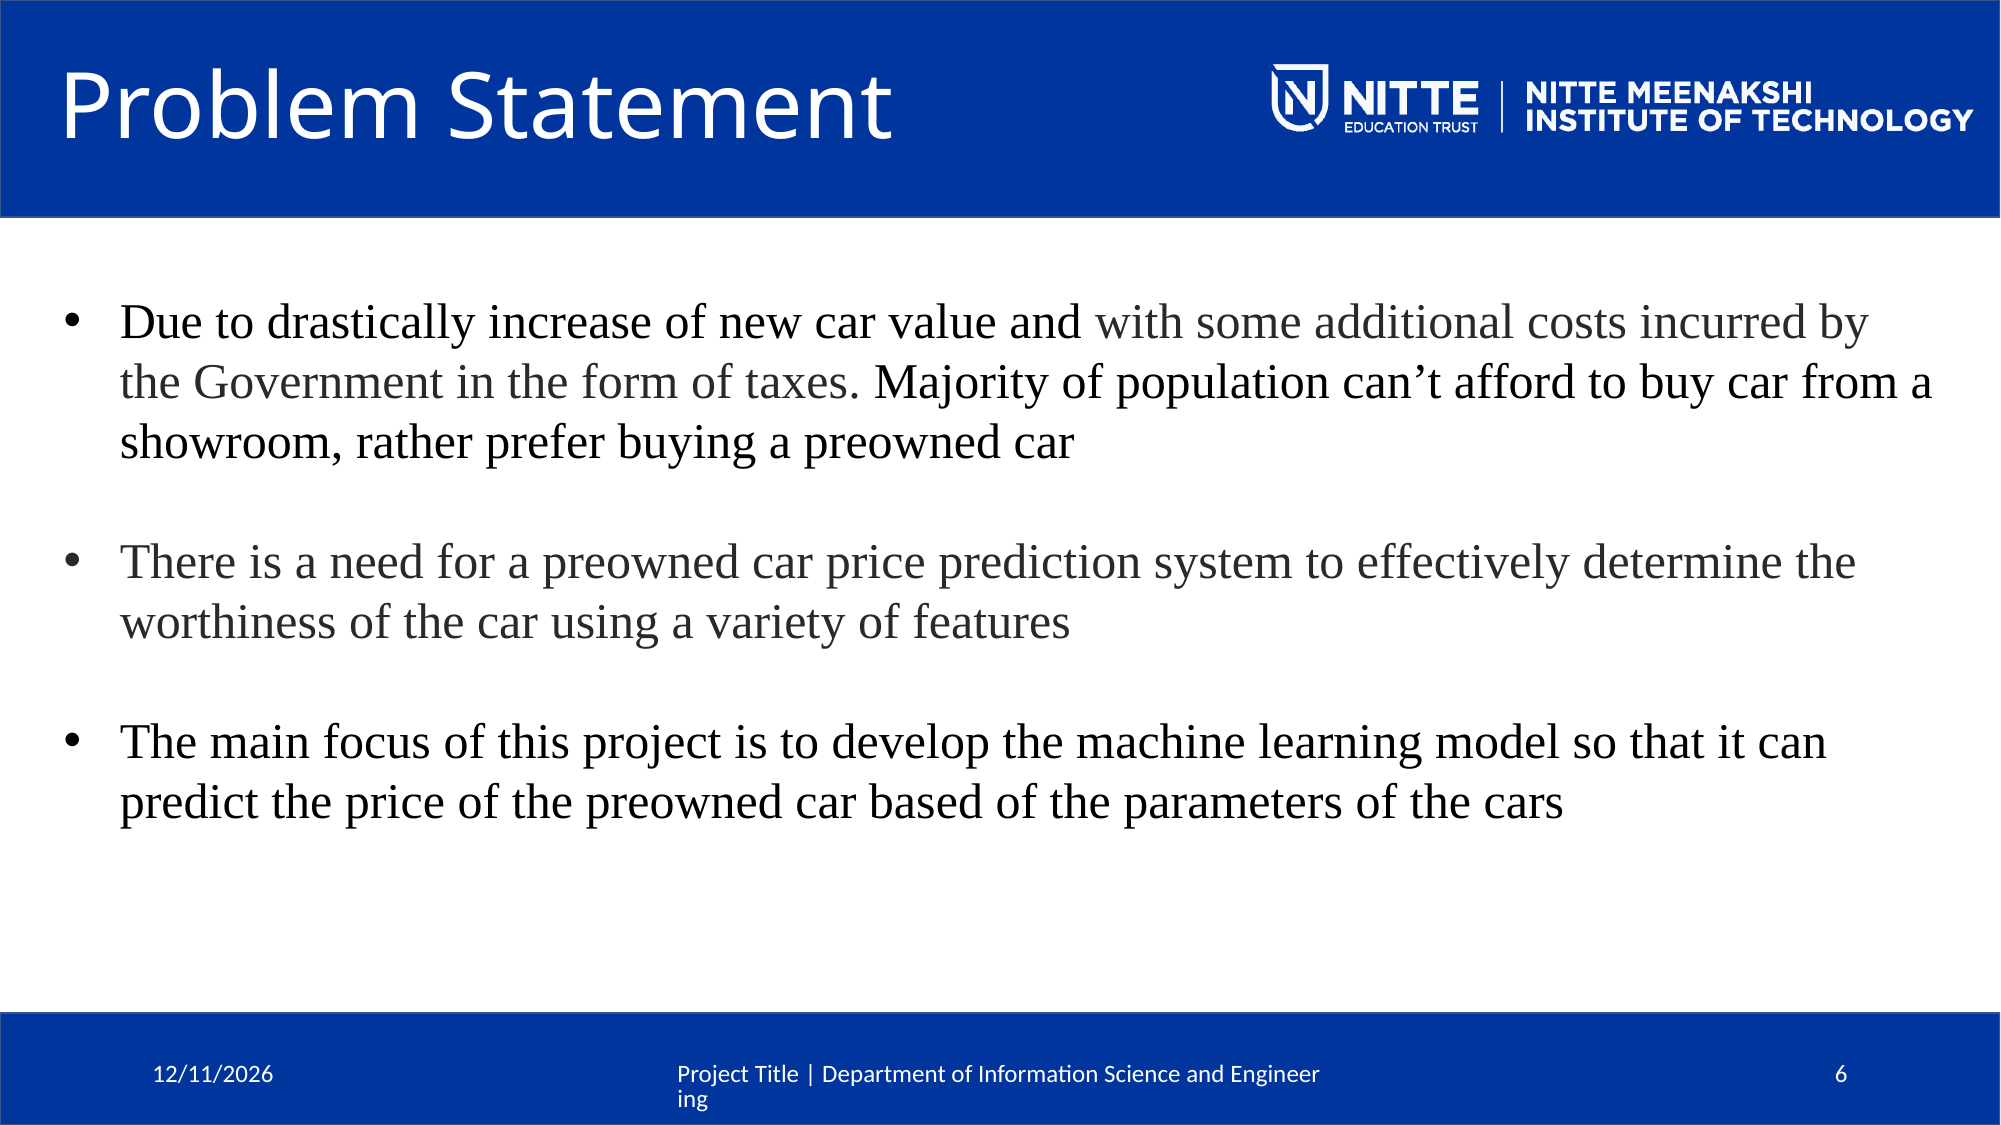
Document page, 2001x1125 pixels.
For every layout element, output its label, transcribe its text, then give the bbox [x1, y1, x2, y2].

footer Project Title | Department of Information Science and Engineering [662, 1042, 1338, 1103]
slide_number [137, 1042, 588, 1103]
title Problem Statement [43, 0, 1769, 218]
picture [1122, 0, 2001, 275]
slide_number 6 [1412, 1042, 1863, 1103]
text_box Due to drastically increase of new car value and with some additional costs incurred by the Government in the form of taxes. Majority of population can’t afford to buy car from a showroom, rather prefer buying a preowned car There is a need for a preowned car price prediction system to effectively determine the worthiness of the car using a variety of features The main focus of this project is to develop the machine learning model so that it can predict the price of the preowned car based of the parameters of the cars [48, 221, 1952, 897]
